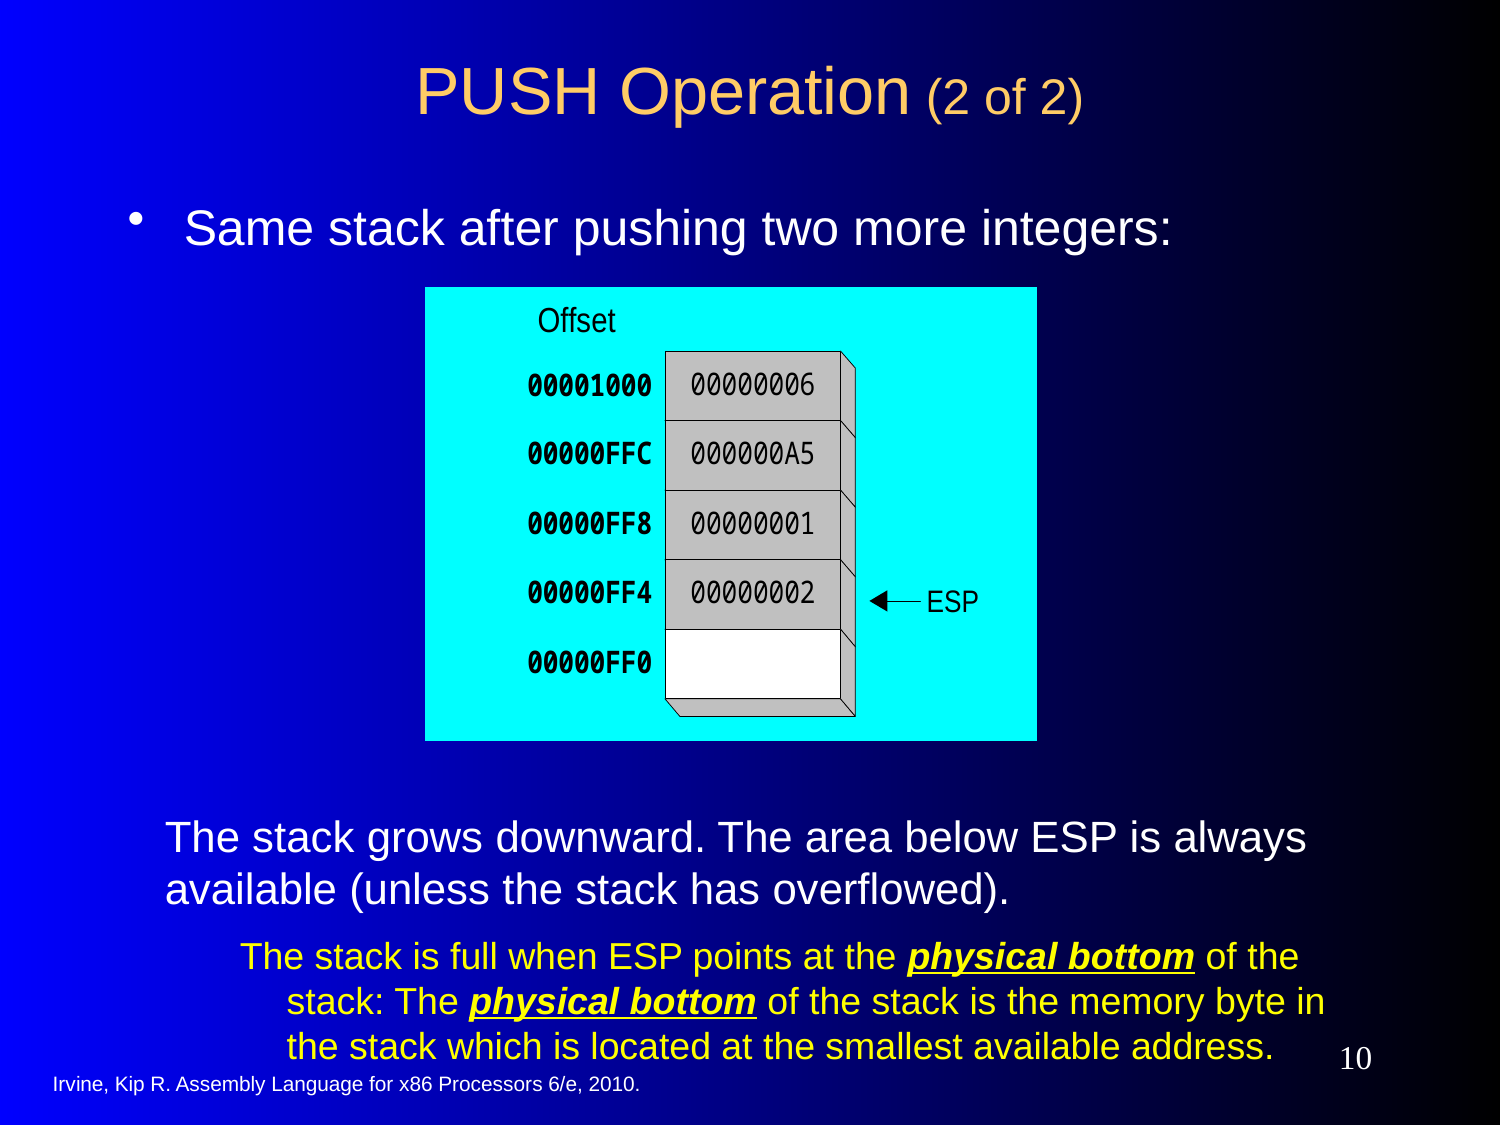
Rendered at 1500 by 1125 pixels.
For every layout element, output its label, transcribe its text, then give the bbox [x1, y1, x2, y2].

footer Irvine, Kip R. Assembly Language for x86 Processors 6/e, 2010. [37, 1057, 825, 1108]
list Same stack after pushing two more integers: [112, 187, 1388, 288]
title PUSH Operation (2 of 2) [112, 37, 1388, 138]
text_box The stack grows downward. The area below ESP is always available (unless the stack has overflowed). The stack is full when ESP points at the physical bottom of the stack: The physical bottom of the stack is the memory byte in the stack which is located at the smallest available address. [149, 785, 1350, 1090]
slide_number 10 [1350, 1025, 1388, 1088]
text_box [424, 287, 1038, 742]
